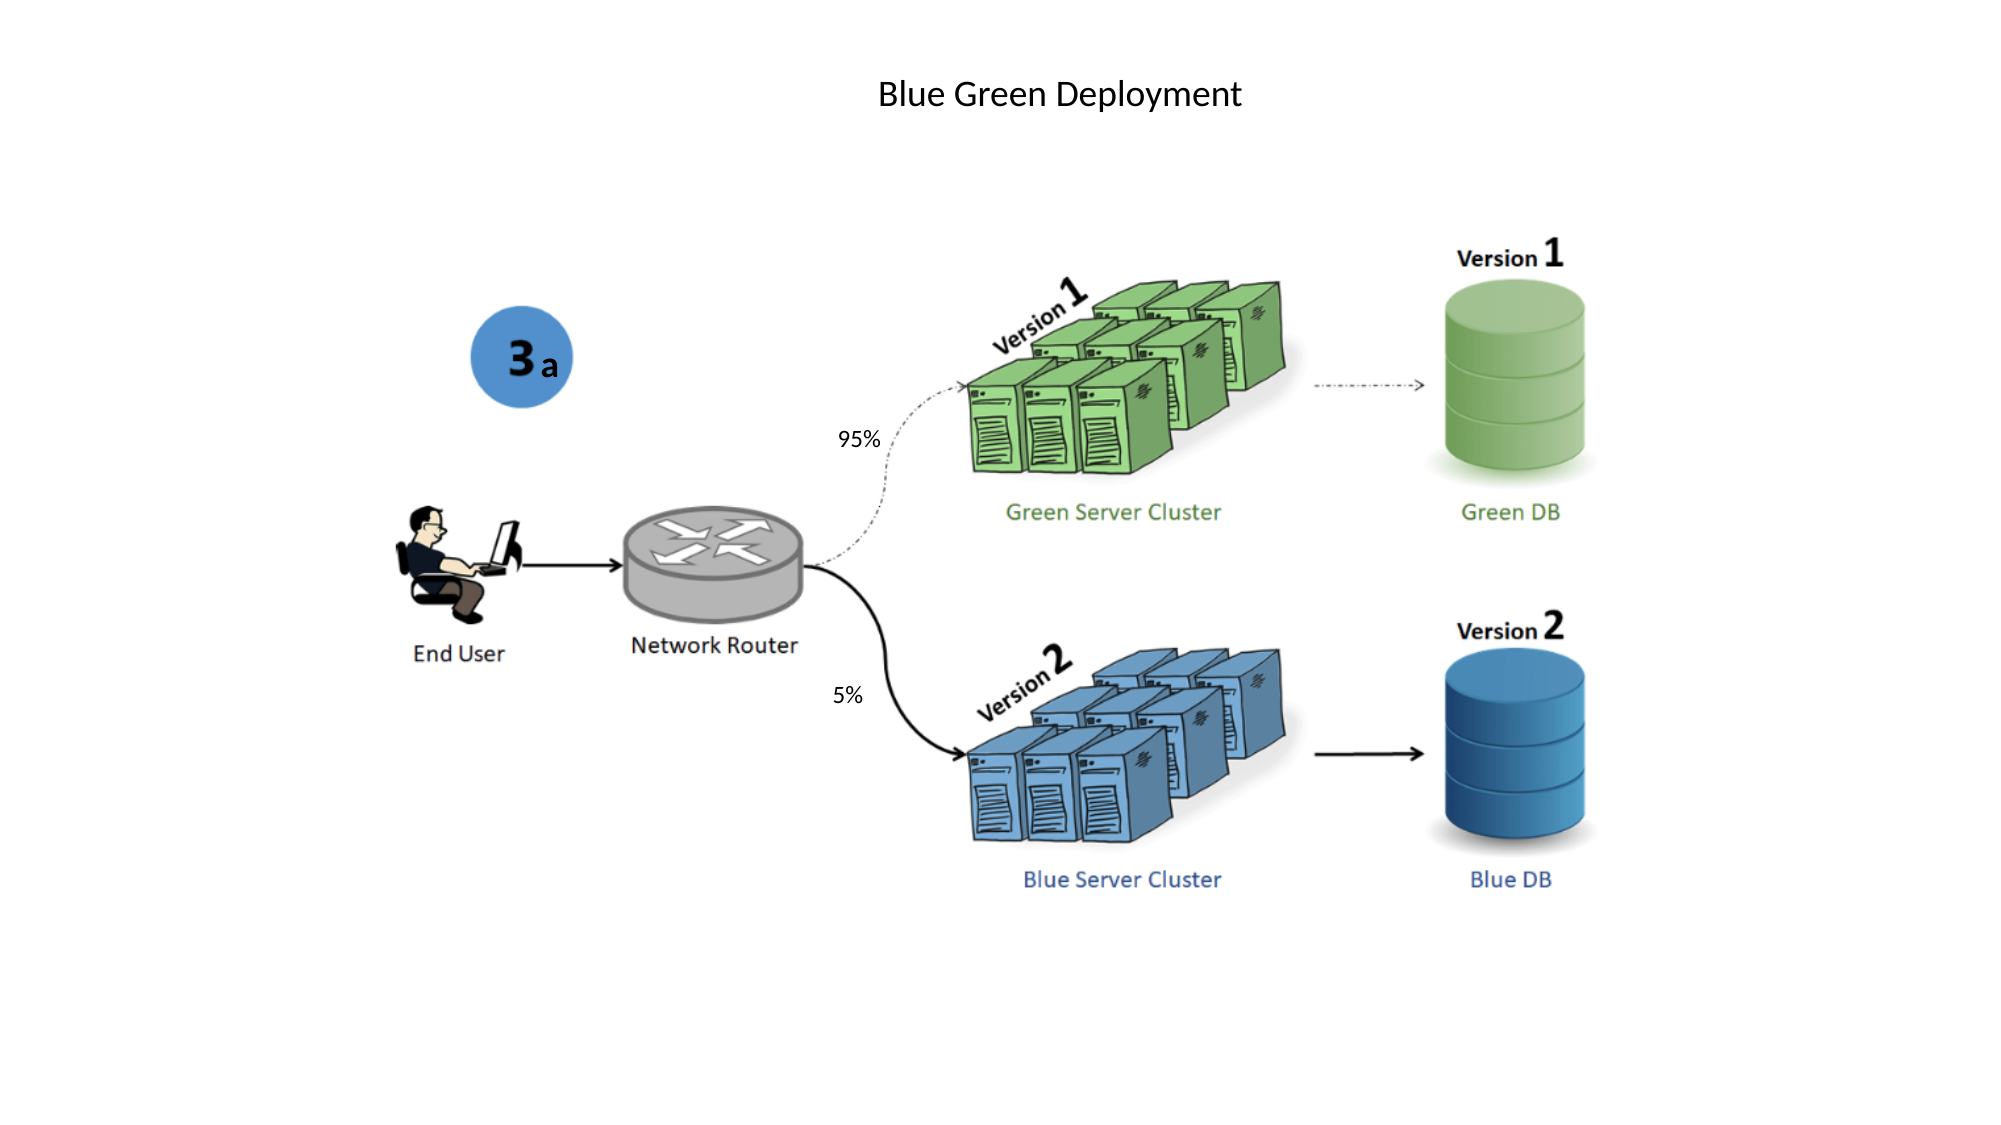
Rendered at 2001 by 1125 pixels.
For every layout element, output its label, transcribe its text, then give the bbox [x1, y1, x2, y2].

picture [371, 210, 1628, 927]
text_box Blue Green Deployment [863, 61, 1259, 122]
